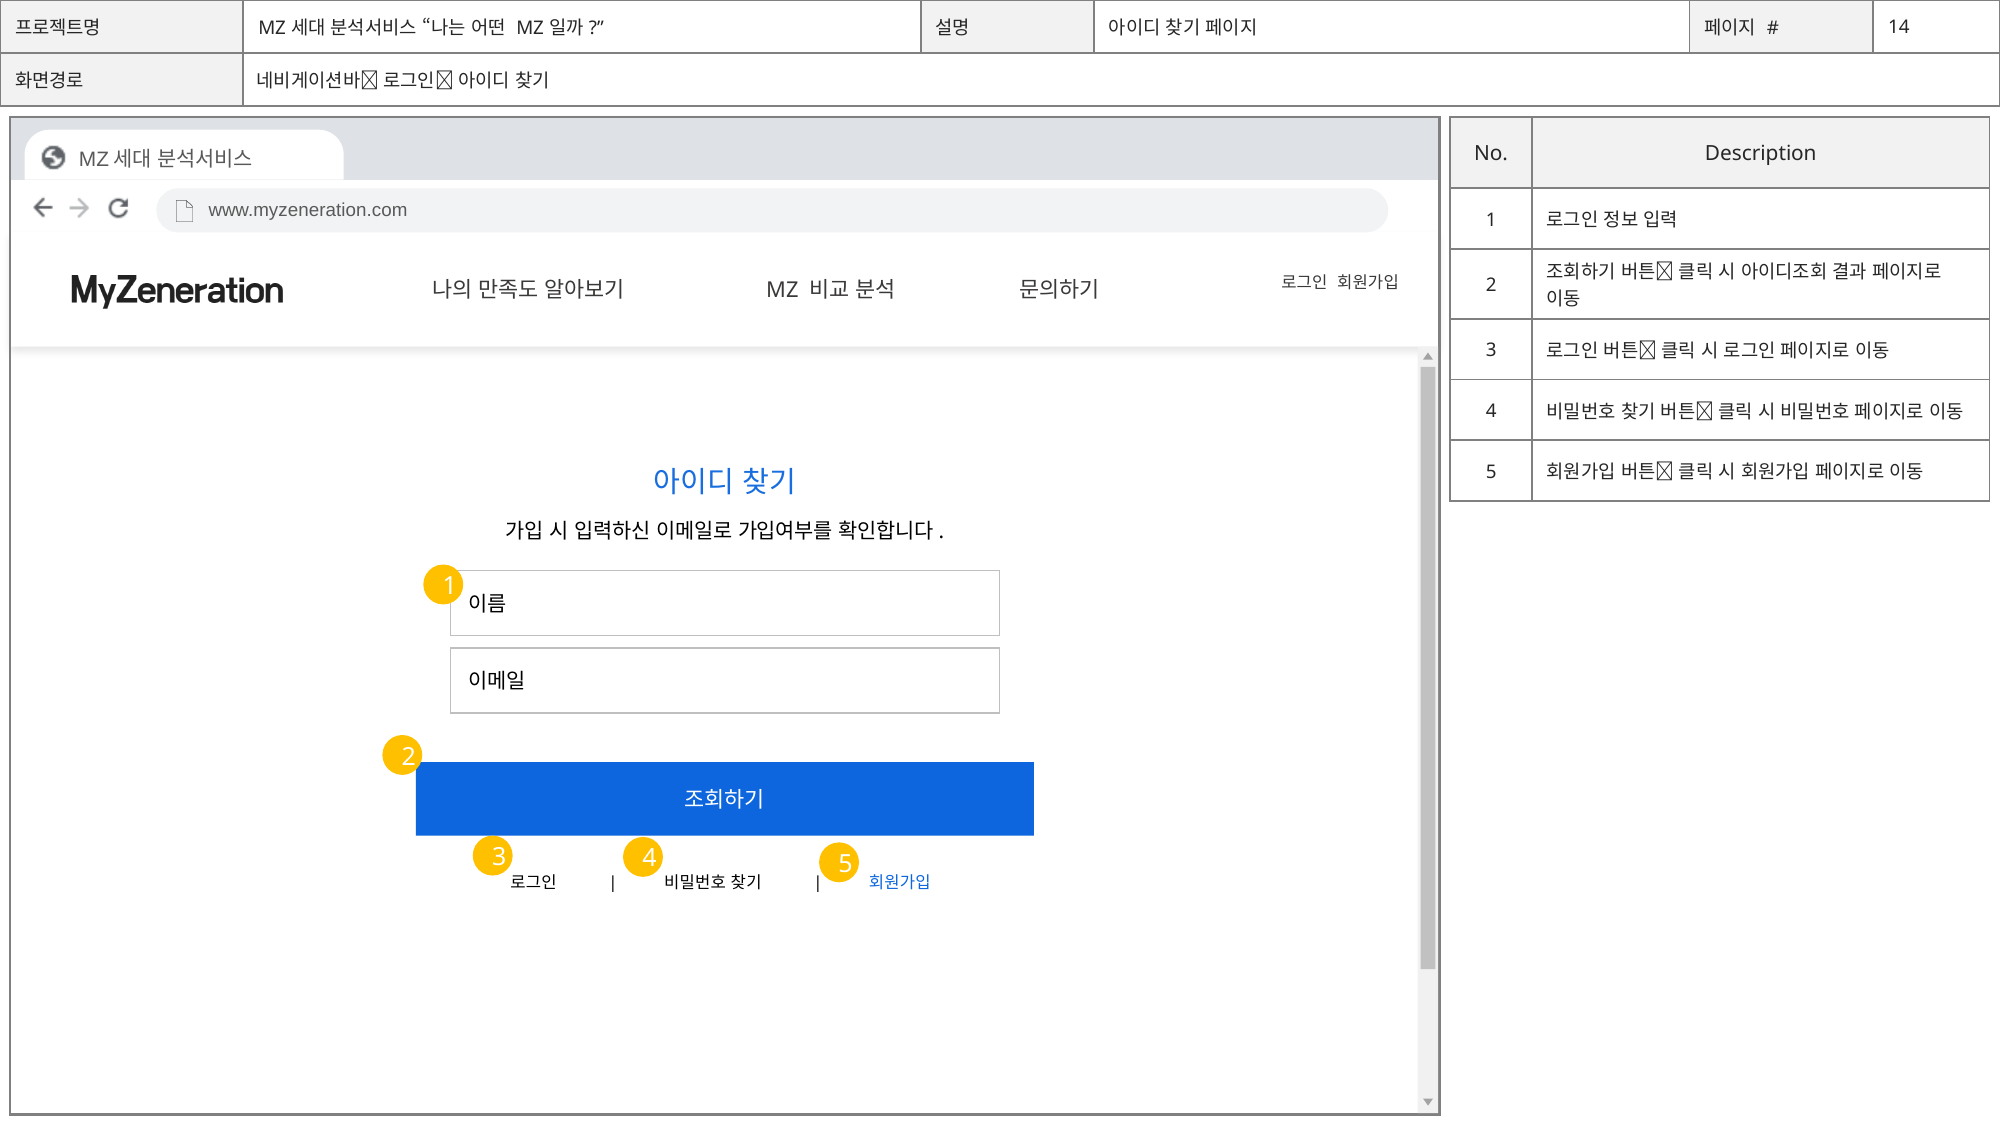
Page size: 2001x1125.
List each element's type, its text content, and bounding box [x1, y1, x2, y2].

table_cell 회원가입 버튼 클릭 시 회원가입 페이지로 이동 [1533, 441, 1989, 500]
text_box 1 [422, 563, 465, 606]
text_box 아이디 찾기 [515, 456, 934, 507]
table_cell 2 [1451, 250, 1531, 318]
table_cell 비밀번호 찾기 버튼 클릭 시 비밀번호 페이지로 이동 [1533, 380, 1989, 439]
text_box 나의 만족도 알아보기 [360, 268, 697, 310]
table_header 설명 [922, 1, 1093, 52]
text_box 2 [381, 733, 424, 776]
text_box 문의하기 [977, 268, 1141, 310]
table_header MZ세대 분석서비스 “나는 어떤 MZ일까?” [244, 1, 920, 52]
text_box 로그인 회원가입 [1258, 264, 1423, 299]
table_cell 5 [1451, 441, 1531, 500]
text_box 3 [471, 834, 514, 877]
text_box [26, 189, 136, 225]
table_cell 1 [1451, 189, 1531, 248]
text_box 4 [621, 835, 664, 878]
text_box [9, 116, 1441, 1116]
picture [60, 252, 294, 331]
text_box [449, 570, 1000, 637]
table_cell 화면경로 [1, 54, 242, 105]
table_header 아이디 찾기 페이지 [1095, 1, 1689, 52]
table_header No. [1451, 118, 1531, 187]
picture [176, 200, 193, 222]
table_cell 로그인 정보 입력 [1533, 189, 1989, 248]
text_box [23, 128, 345, 181]
table_cell 네비게이션바 로그인 아이디 찾기 [244, 54, 1999, 105]
table_header Description [1533, 118, 1989, 187]
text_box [1417, 346, 1439, 1114]
text_box MZ 비교 분석 [698, 268, 964, 310]
table_cell 4 [1451, 380, 1531, 439]
text_box 로그인 | 비밀번호 찾기 | 회원가입 [495, 864, 960, 899]
table_header 프로젝트명 [1, 1, 242, 52]
text_box www.myzeneration.com [193, 190, 423, 228]
text_box 이름 [453, 582, 872, 623]
text_box [449, 647, 1000, 714]
table_cell 조회하기 버튼 클릭 시 아이디조회 결과 페이지로 이동 [1533, 250, 1989, 318]
text_box 조회하기 [515, 778, 934, 819]
table_header 페이지 # [1690, 1, 1872, 52]
table_header 14 [1874, 1, 1999, 52]
text_box 가입 시 입력하신 이메일로 가입여부를 확인합니다. [218, 510, 1232, 551]
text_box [39, 138, 273, 179]
text_box 5 [818, 841, 861, 884]
table_cell 3 [1451, 320, 1531, 379]
table_cell 로그인 버튼 클릭 시 로그인 페이지로 이동 [1533, 320, 1989, 379]
